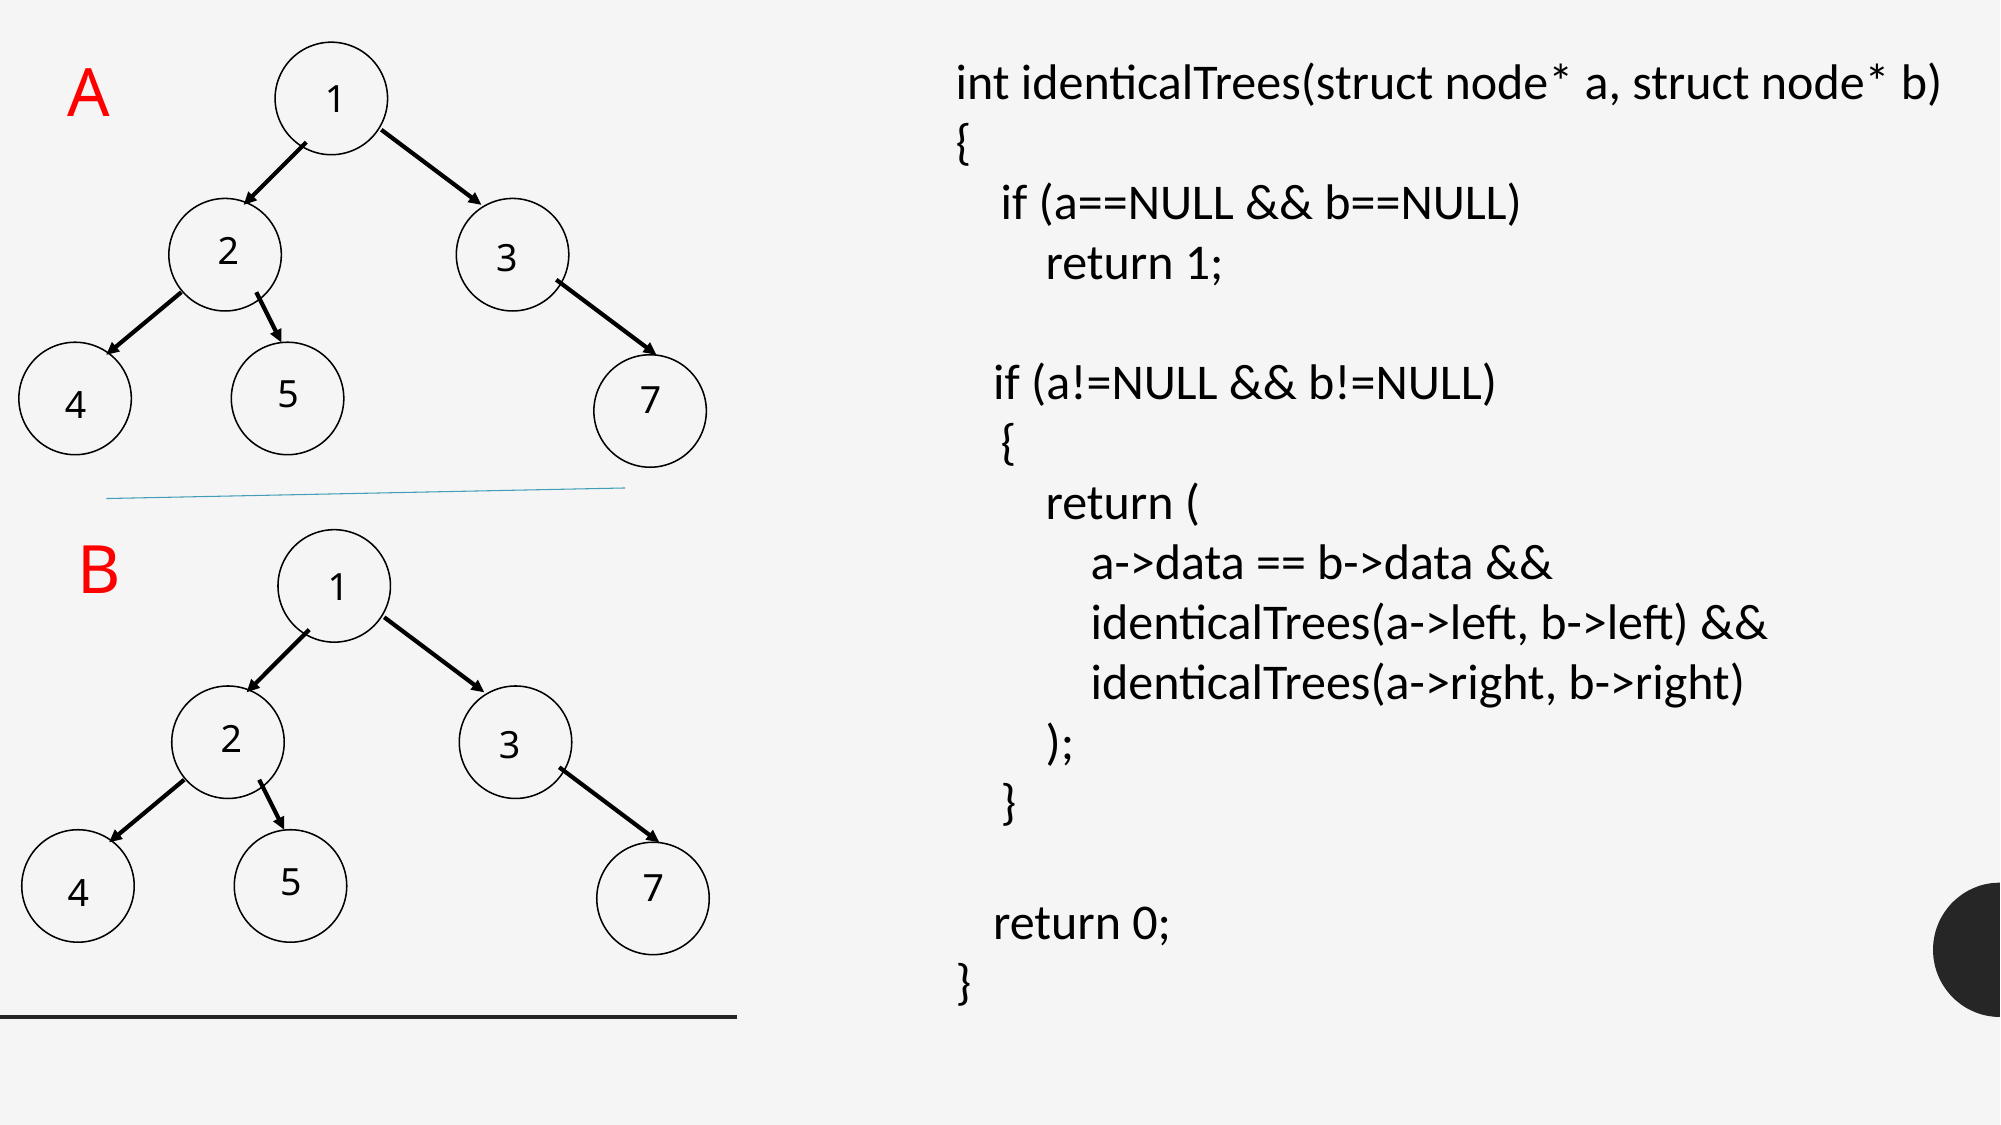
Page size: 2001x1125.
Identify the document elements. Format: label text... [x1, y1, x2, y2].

text_box [281, 723, 285, 761]
text_box [459, 685, 572, 799]
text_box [106, 487, 626, 499]
text_box [593, 354, 707, 468]
text_box [231, 342, 344, 455]
text_box 4 [52, 861, 128, 922]
text_box 7 [625, 369, 700, 429]
text_box 2 [202, 220, 278, 280]
text_box 7 [627, 856, 703, 917]
text_box [259, 779, 285, 830]
text_box 2 [205, 707, 281, 768]
text_box [256, 292, 282, 342]
text_box [110, 779, 185, 842]
text_box [21, 829, 135, 943]
text_box [278, 235, 282, 274]
text_box [560, 767, 660, 842]
text_box [557, 280, 657, 355]
text_box [596, 842, 710, 955]
text_box [247, 629, 310, 691]
text_box 1 [312, 555, 388, 615]
text_box int identicalTrees(struct node* a, struct node* b) { if (a==NULL && b==NULL) return 1; if (a!=NULL && b!=NULL) { return ( a->data == b->data && identicalTrees(a->left, b->left) && identicalTrees(a->right, b->right) ); } return 0; } [940, 42, 2000, 1017]
text_box 3 [481, 226, 557, 287]
text_box [107, 292, 182, 354]
text_box [456, 198, 569, 311]
text_box [277, 529, 383, 643]
text_box B [62, 519, 213, 614]
text_box [245, 142, 307, 203]
text_box [381, 129, 482, 205]
text_box 5 [265, 850, 341, 911]
text_box [275, 42, 380, 155]
text_box [171, 685, 278, 799]
text_box [234, 829, 347, 943]
text_box 3 [484, 713, 560, 774]
text_box A [52, 42, 203, 137]
text_box 5 [262, 362, 338, 423]
text_box 1 [310, 67, 385, 128]
text_box [384, 617, 485, 693]
text_box 4 [50, 374, 125, 434]
text_box [168, 198, 276, 311]
text_box [18, 342, 132, 455]
